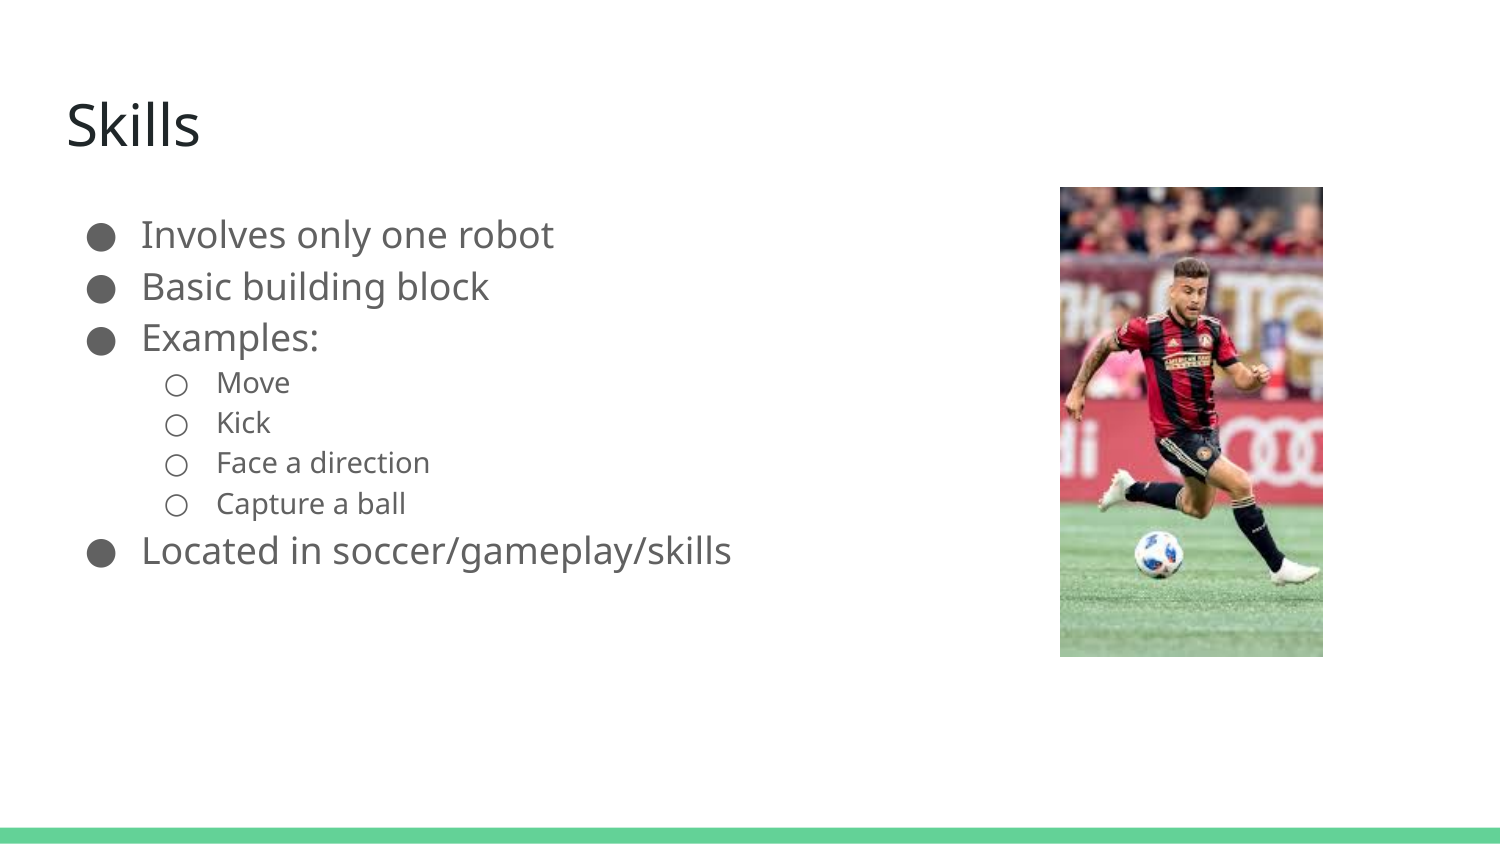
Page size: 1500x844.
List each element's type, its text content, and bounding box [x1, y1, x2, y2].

list Involves only one robot Basic building block Examples: Move Kick Face a direction Capture a ball Located in soccer/gameplay/skills [51, 189, 1449, 750]
picture [1059, 187, 1323, 657]
title Skills [51, 72, 1449, 167]
